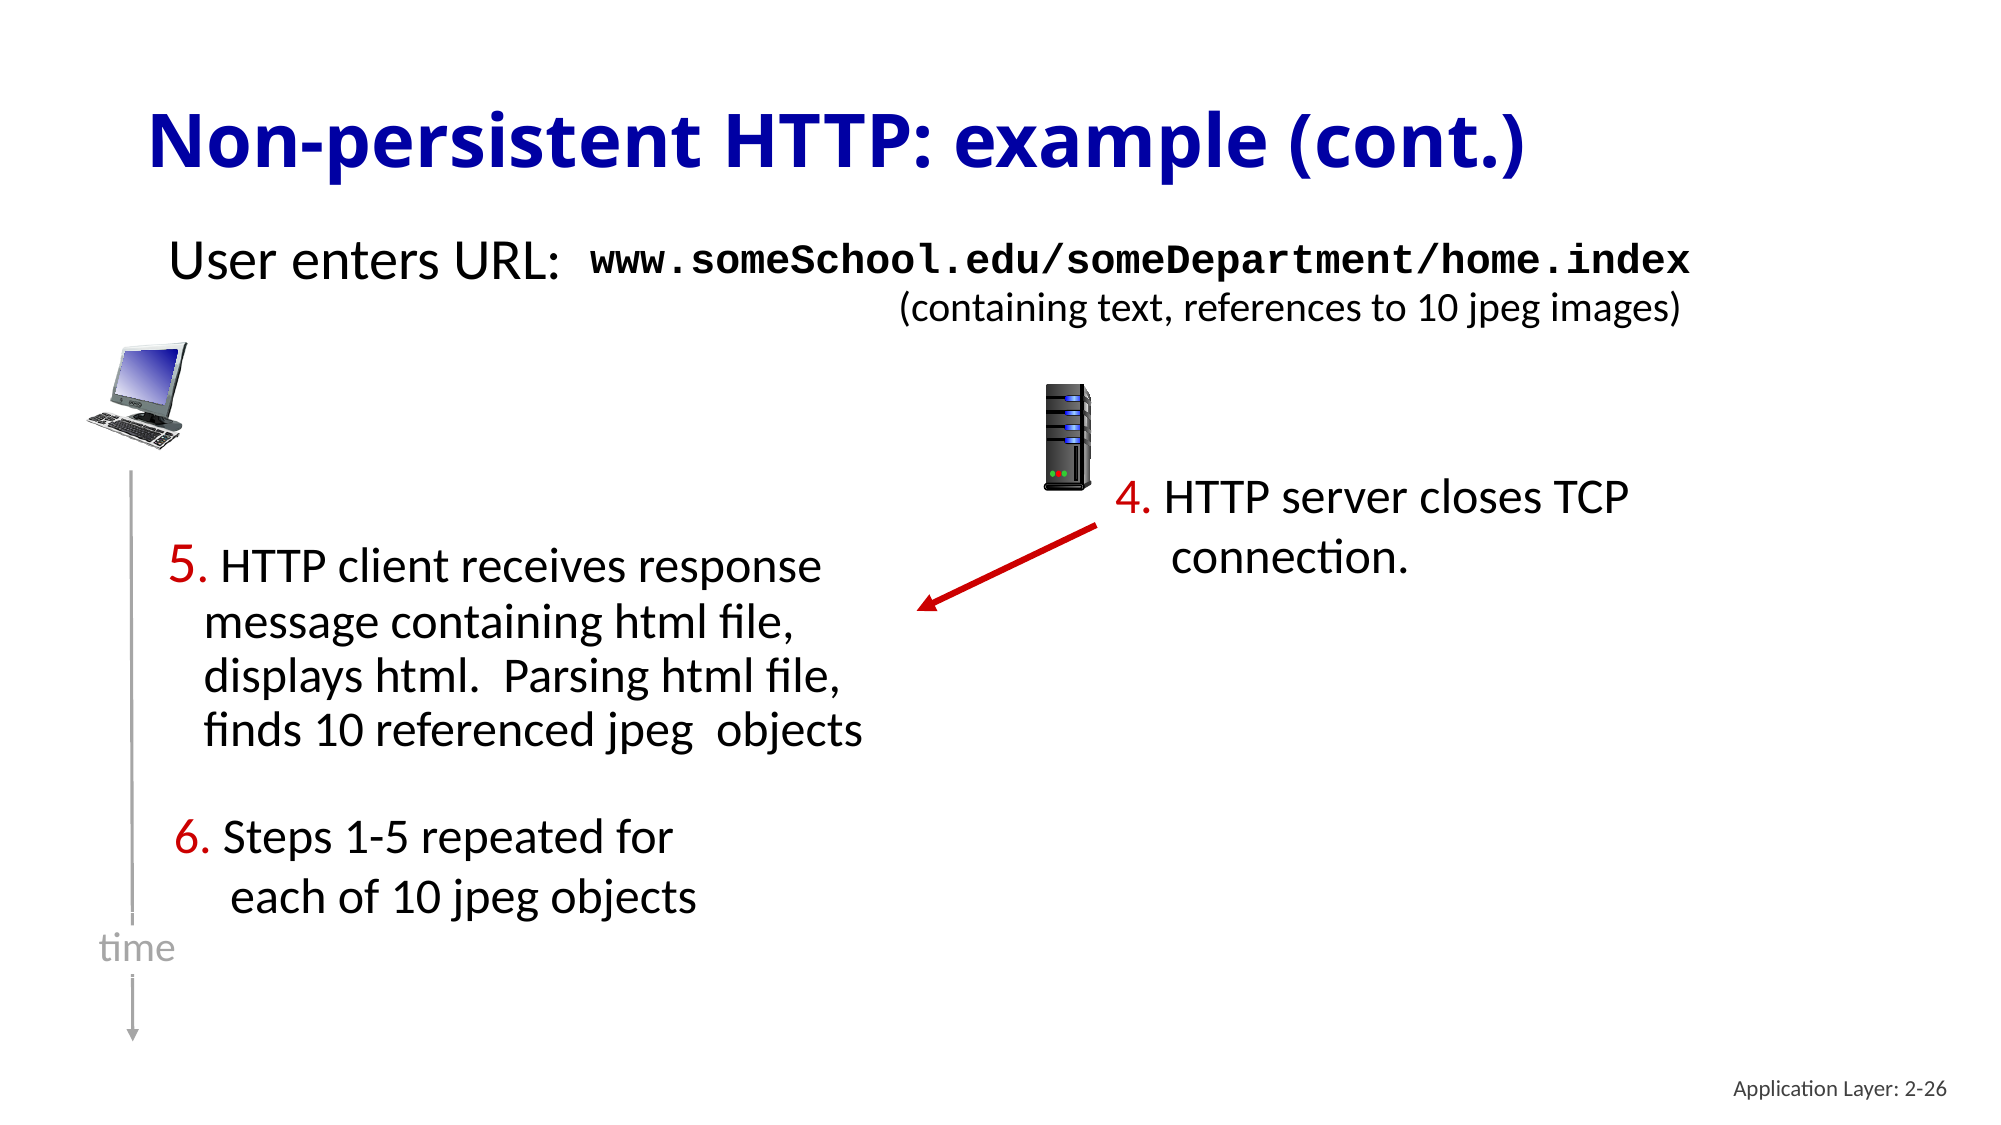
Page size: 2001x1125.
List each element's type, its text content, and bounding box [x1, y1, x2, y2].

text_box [1044, 384, 1092, 490]
title Non-persistent HTTP: example (cont.) [131, 70, 1856, 218]
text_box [60, 337, 190, 458]
text_box [126, 978, 139, 1042]
text_box time [83, 912, 191, 978]
text_box User enters URL: [132, 221, 1436, 299]
text_box 6. Steps 1-5 repeated for each of 10 jpeg objects [159, 795, 785, 906]
text_box 4. HTTP server closes TCP connection. [1100, 456, 1726, 577]
slide_number Application Layer: 2-26 [1512, 1056, 1963, 1117]
text_box (containing text, references to 10 jpeg images) [767, 309, 1814, 338]
text_box 5. HTTP client receives response message containing html file, displays html. Parsing html file, finds 10 referenced jpeg objects [132, 524, 966, 855]
text_box [916, 524, 1097, 612]
text_box www.someSchool.edu/someDepartment/home.index [575, 232, 1879, 309]
